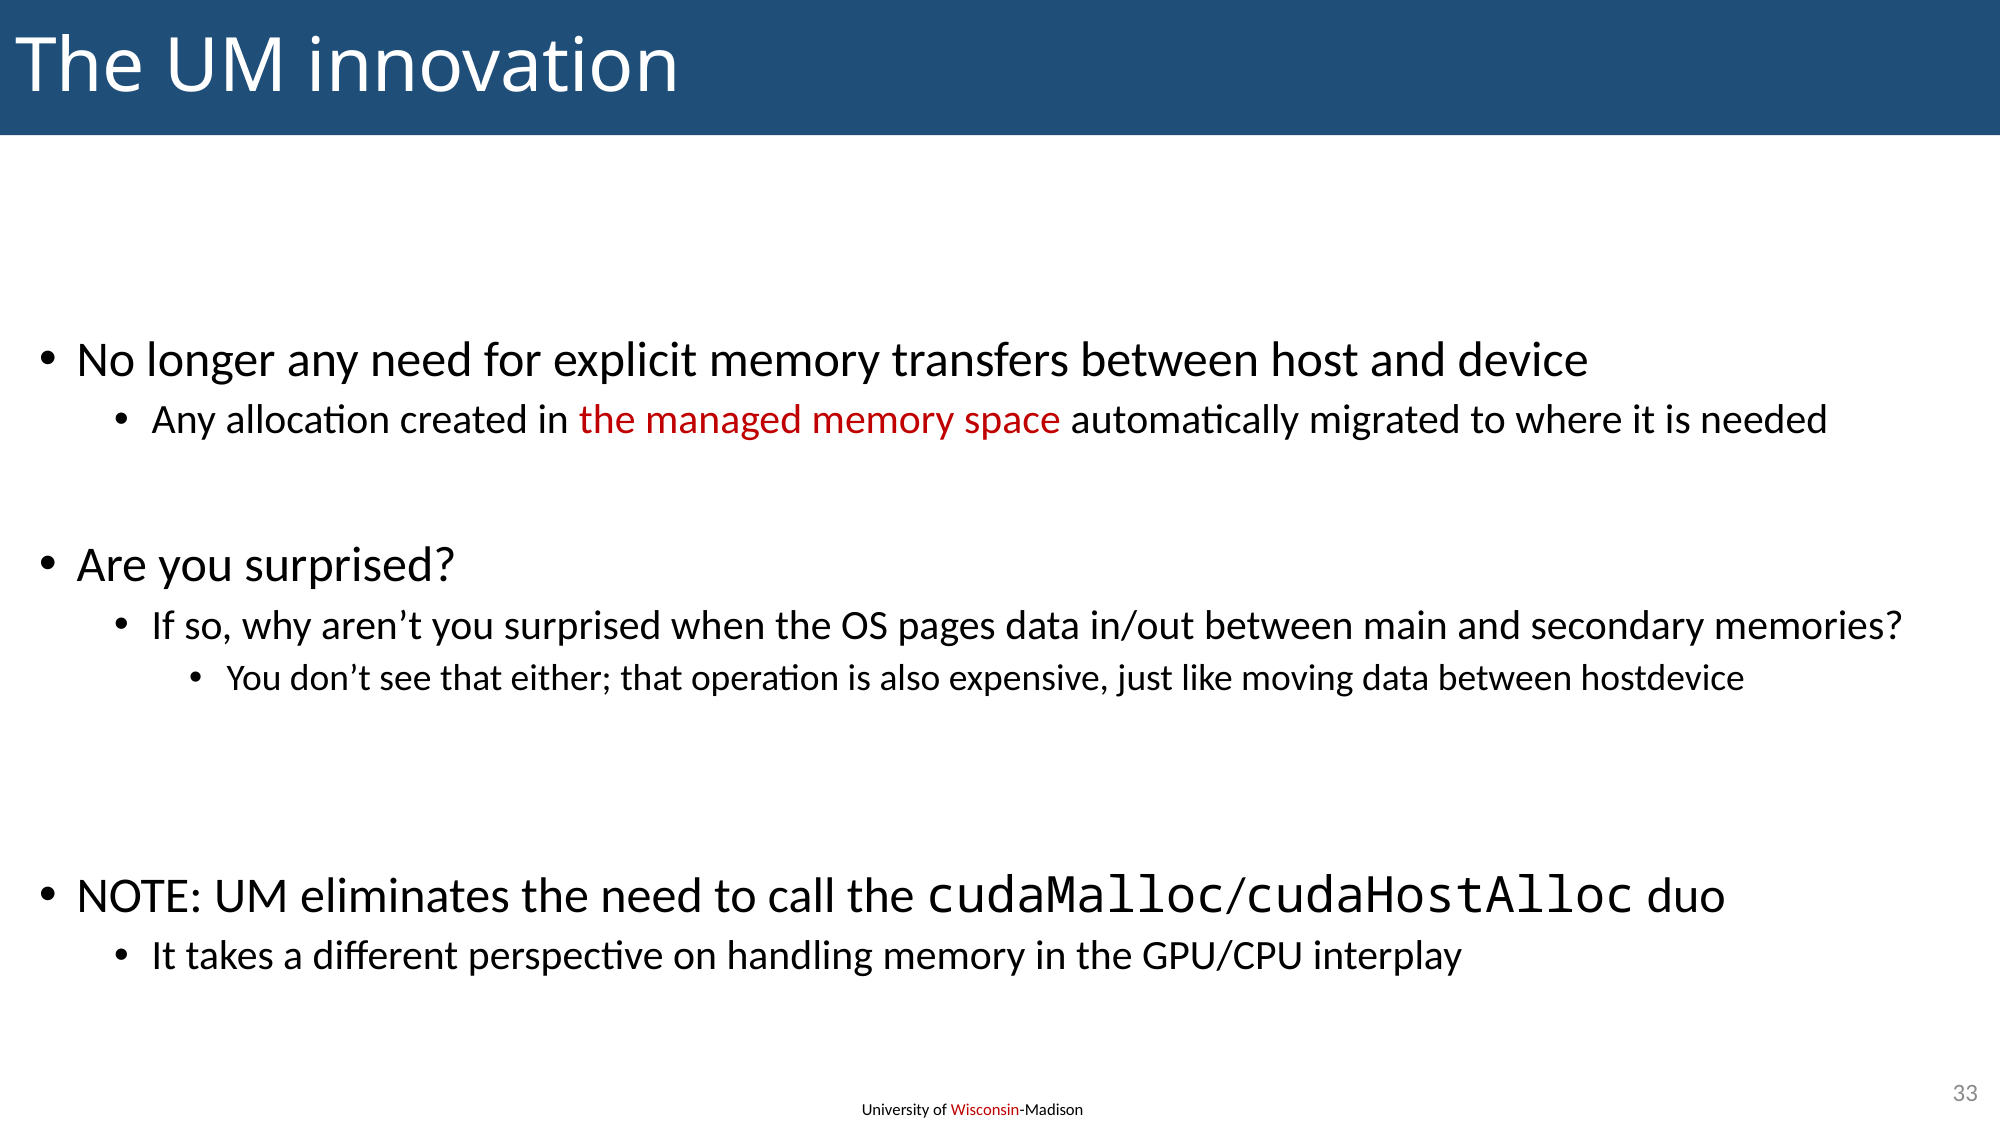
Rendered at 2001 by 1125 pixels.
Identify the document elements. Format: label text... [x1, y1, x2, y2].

slide_number 33 [1879, 1069, 1994, 1114]
title The UM innovation [0, 0, 2000, 136]
